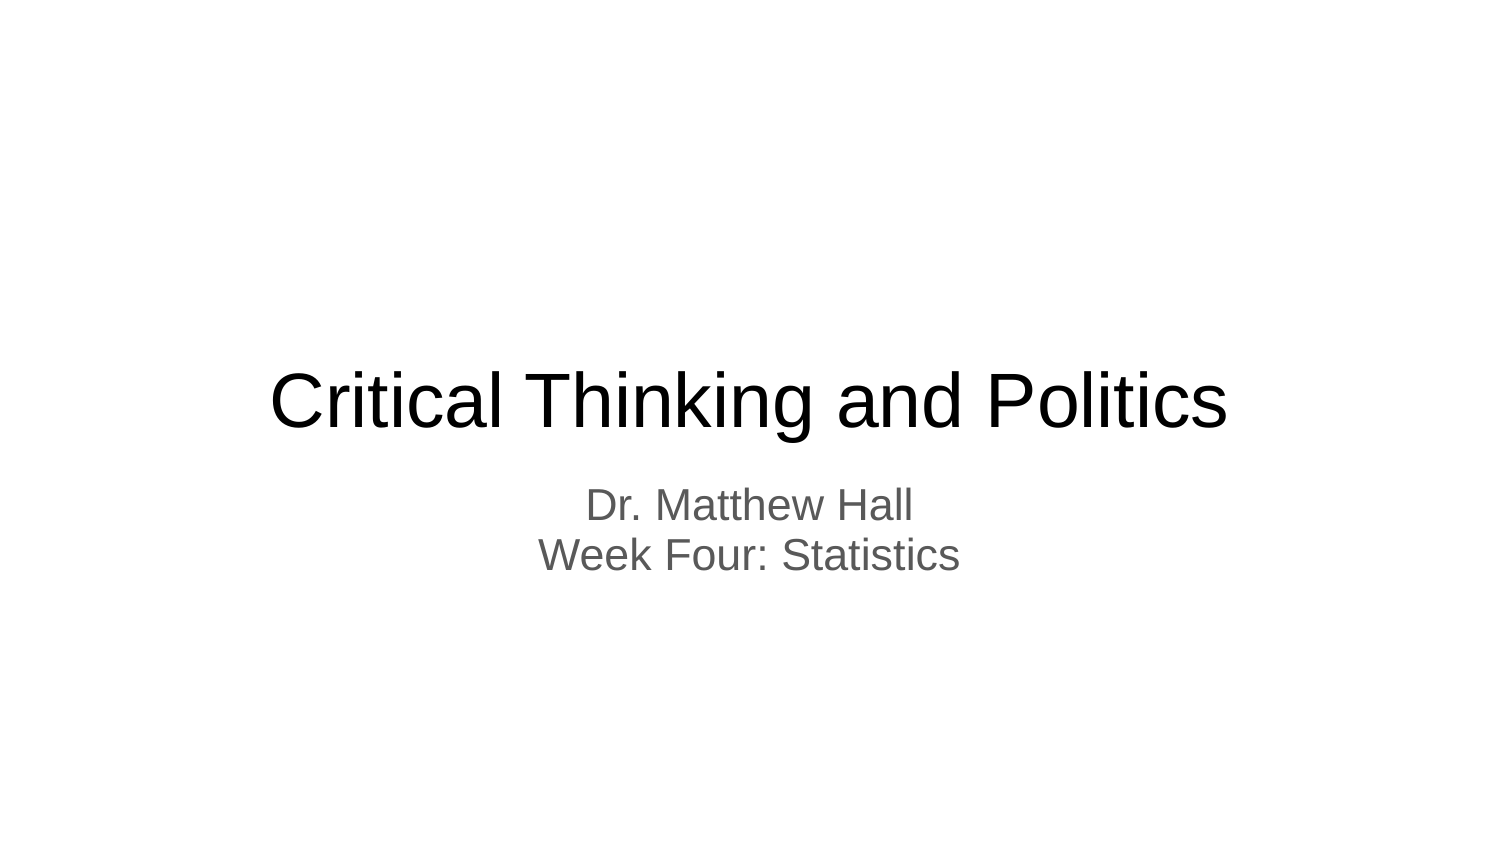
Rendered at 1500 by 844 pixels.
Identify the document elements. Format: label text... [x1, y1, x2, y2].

title Critical Thinking and Politics [51, 122, 1449, 459]
subtitle Dr. Matthew Hall Week Four: Statistics [51, 464, 1449, 595]
